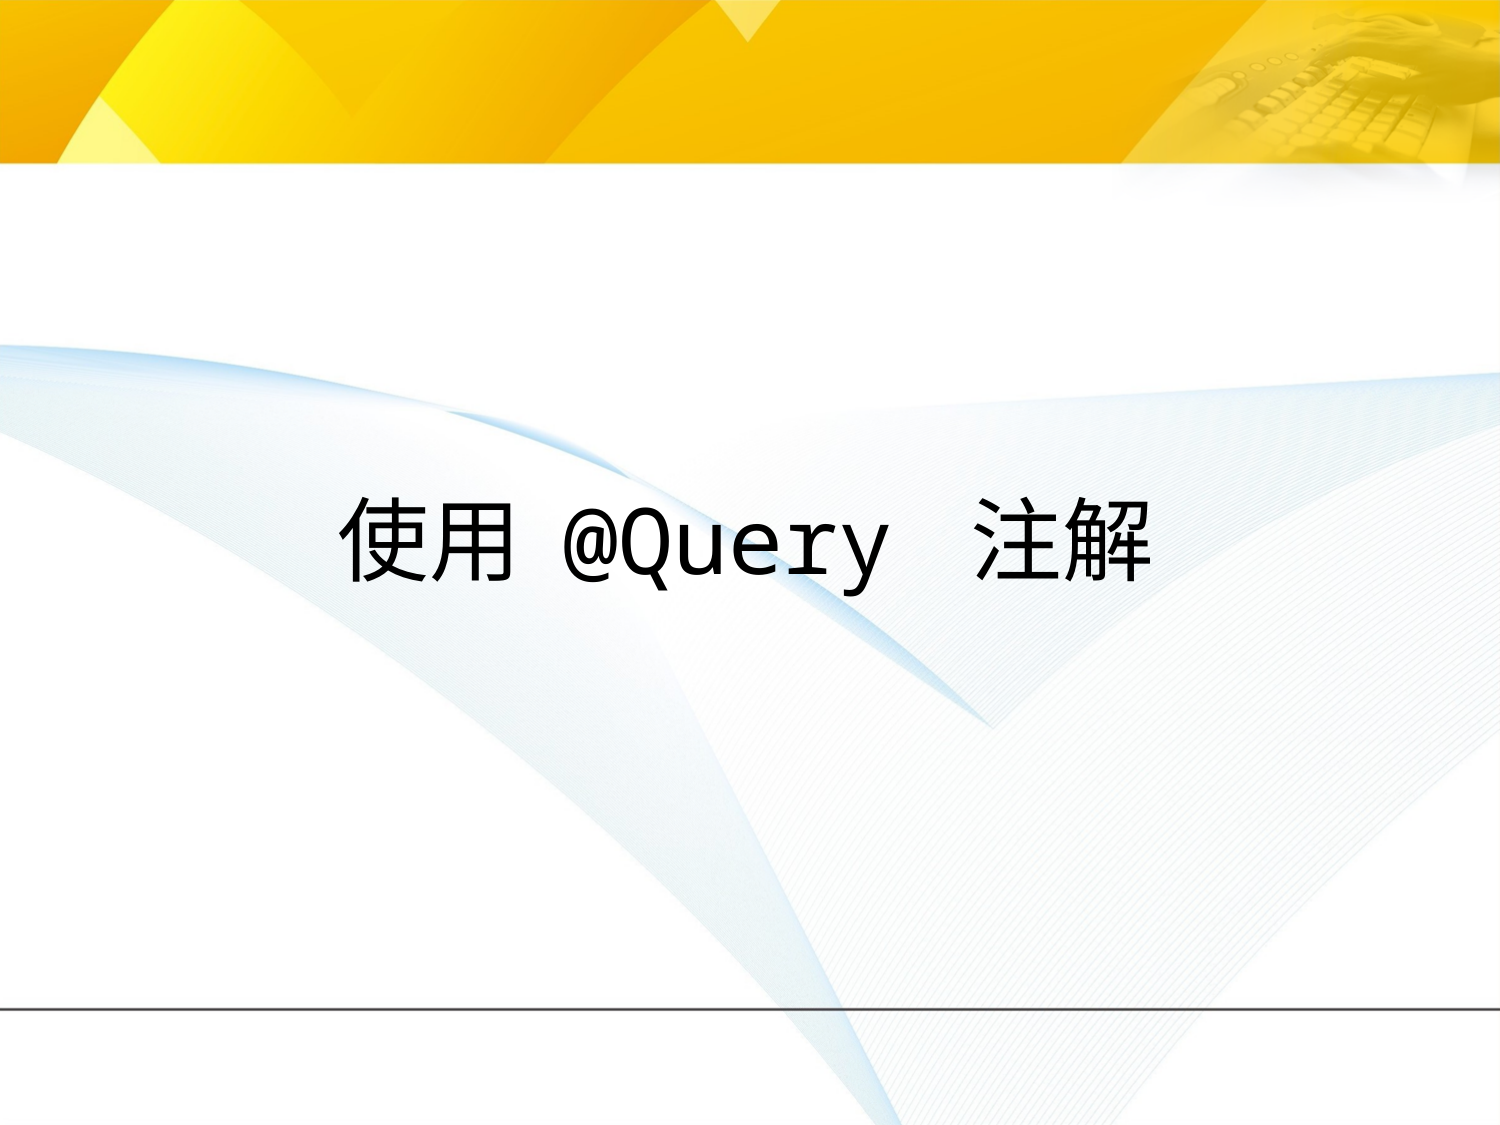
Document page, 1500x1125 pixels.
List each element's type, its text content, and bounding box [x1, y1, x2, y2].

title 使用 @Query 注解 [53, 444, 1439, 632]
picture [0, 0, 1500, 1125]
